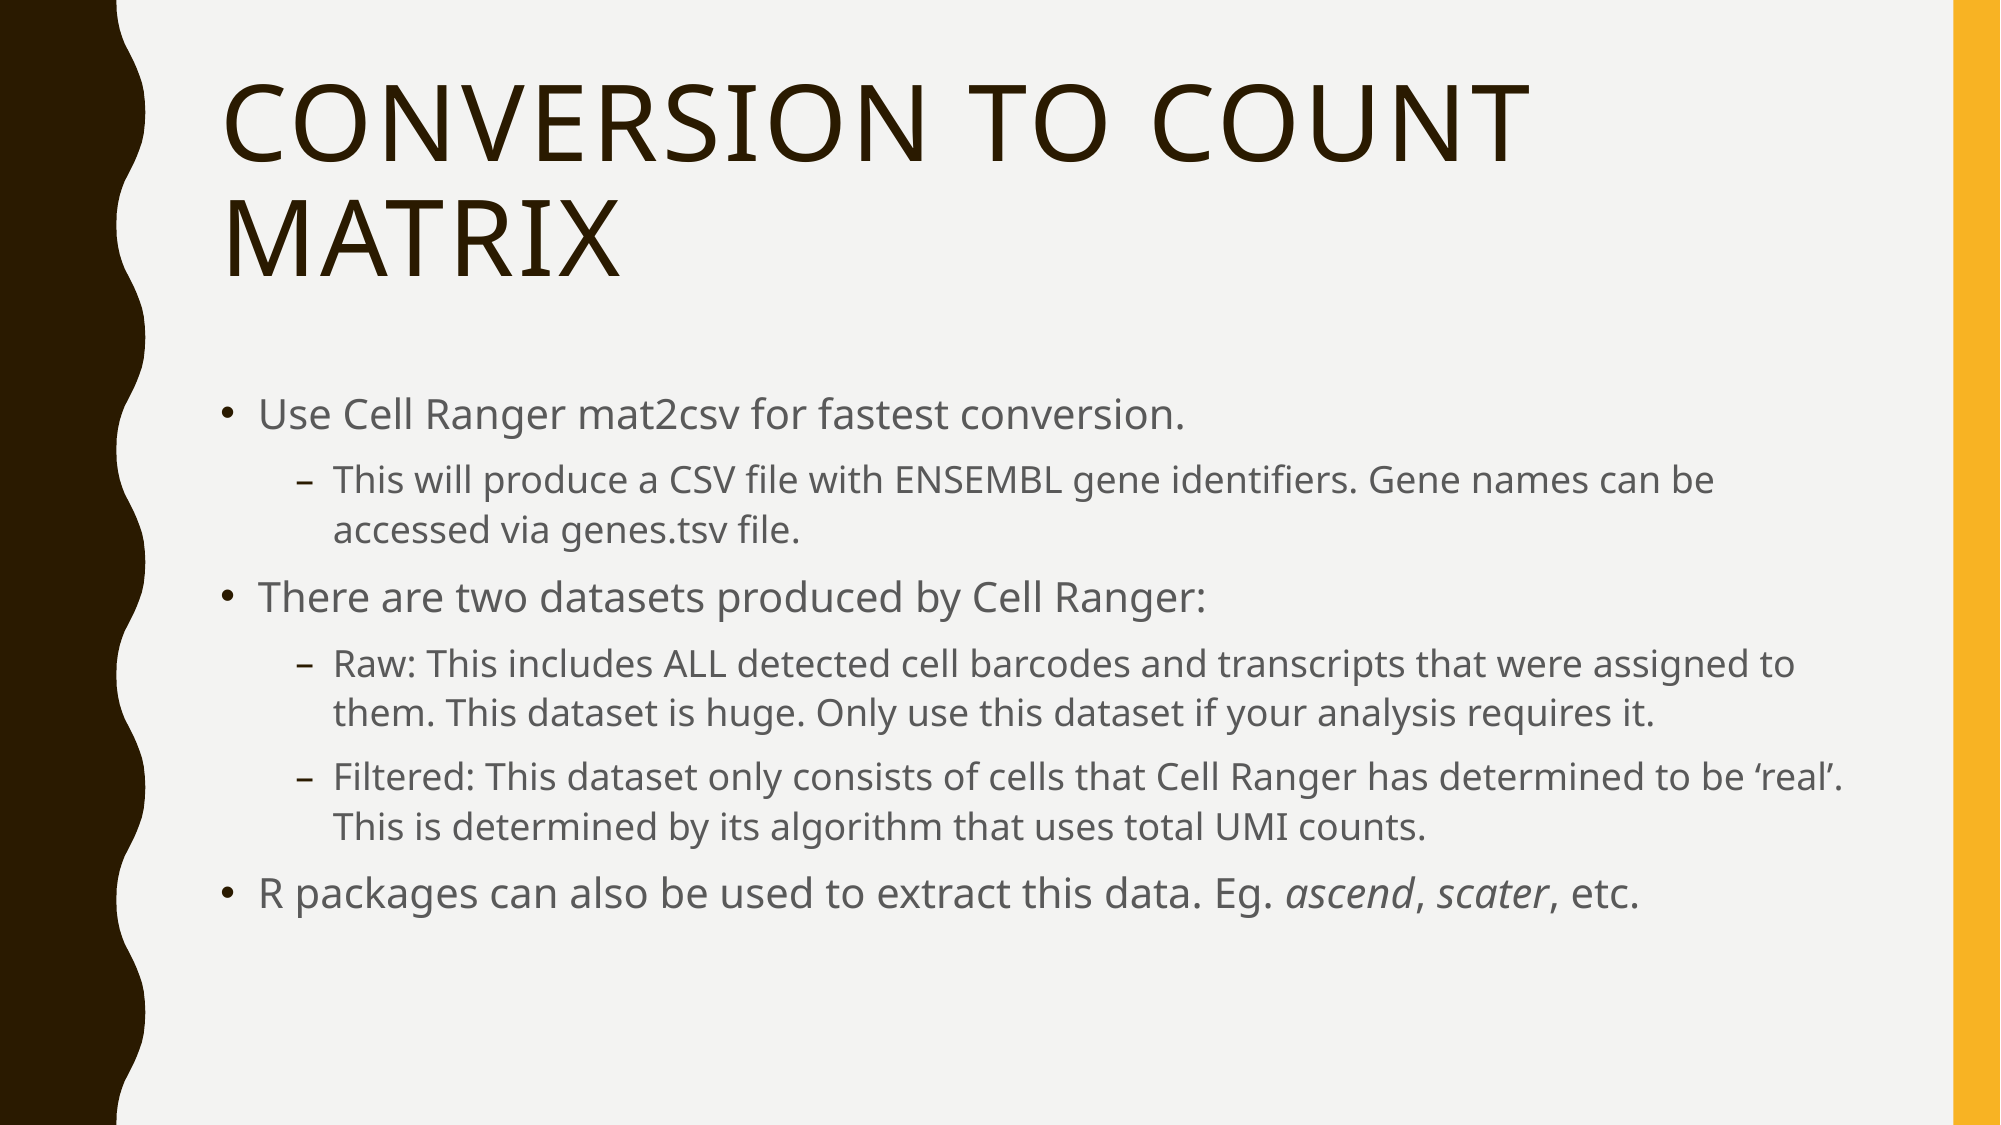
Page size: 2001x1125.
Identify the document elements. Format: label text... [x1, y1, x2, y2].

title Conversion to count matrix [205, 62, 1875, 308]
list Use Cell Ranger mat2csv for fastest conversion. This will produce a CSV file with ENSEMBL gene identifiers. Gene names can be accessed via genes.tsv file. There are two datasets produced by Cell Ranger: Raw: This includes ALL detected cell barcodes and transcripts that were assigned to them. This dataset is huge. Only use this dataset if your analysis requires it. Filtered: This dataset only consists of cells that Cell Ranger has determined to be ‘real’. This is determined by its algorithm that uses total UMI counts. R packages can also be used to extract this data. Eg. ascend, scater, etc. [205, 375, 1875, 965]
